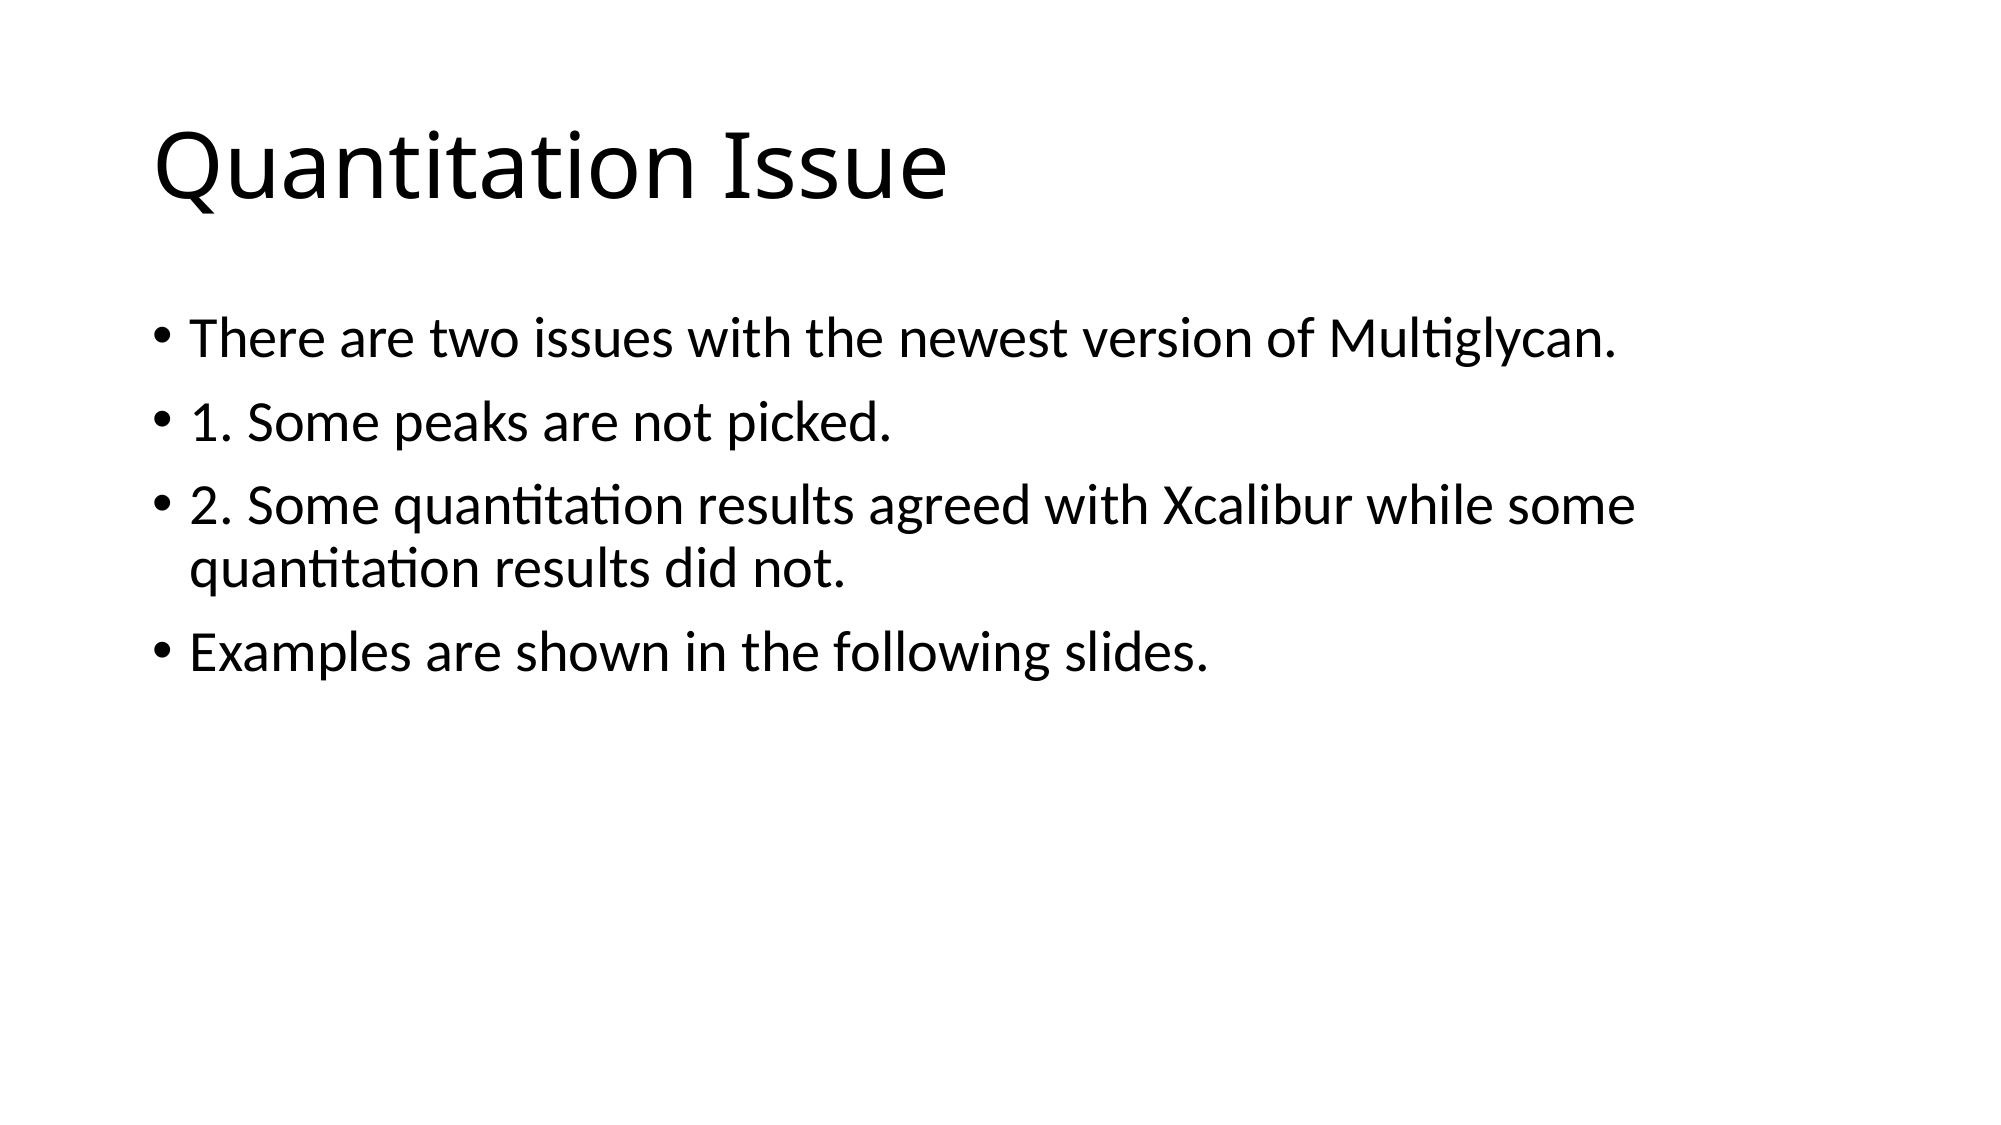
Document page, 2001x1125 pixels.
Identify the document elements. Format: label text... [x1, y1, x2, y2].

list There are two issues with the newest version of Multiglycan. 1. Some peaks are not picked. 2. Some quantitation results agreed with Xcalibur while some quantitation results did not. Examples are shown in the following slides. [137, 299, 1863, 1014]
title Quantitation Issue [137, 59, 1863, 278]
